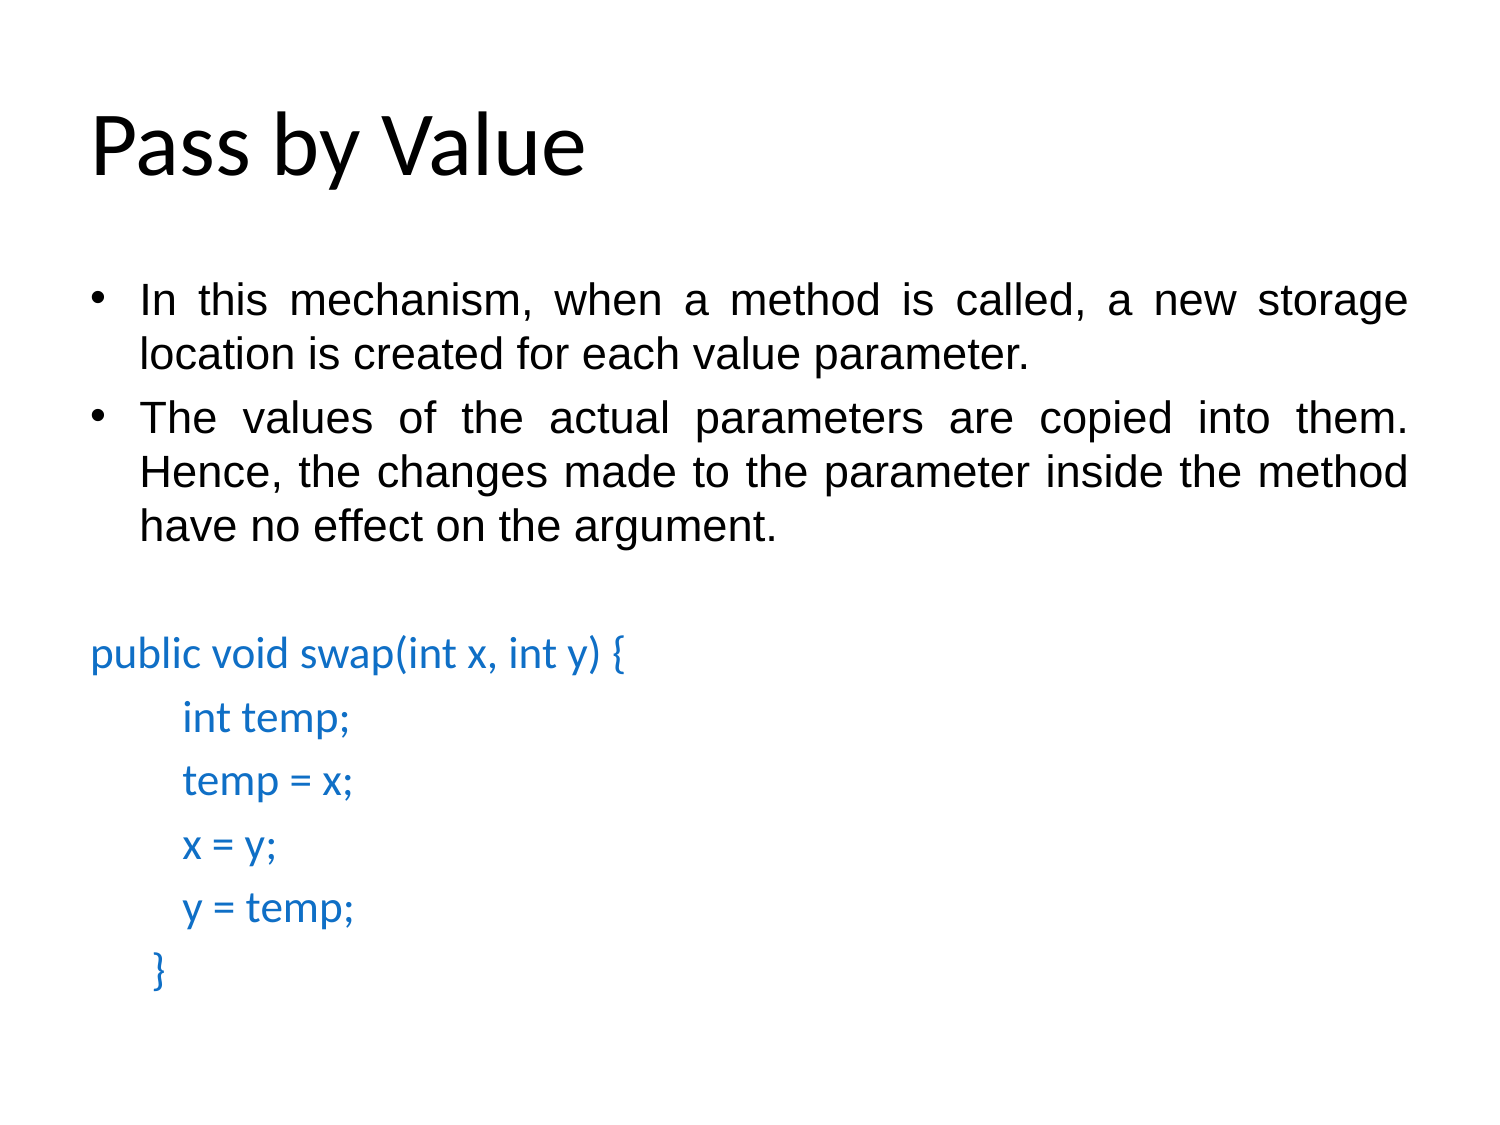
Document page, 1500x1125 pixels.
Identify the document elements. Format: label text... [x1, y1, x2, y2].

list In this mechanism, when a method is called, a new storage location is created for each value parameter. The values of the actual parameters are copied into them. Hence, the changes made to the parameter inside the method have no effect on the argument. public void swap(int x, int y) { int temp; temp = x; x = y; y = temp; } [75, 262, 1425, 1005]
title Pass by Value [75, 45, 1425, 233]
